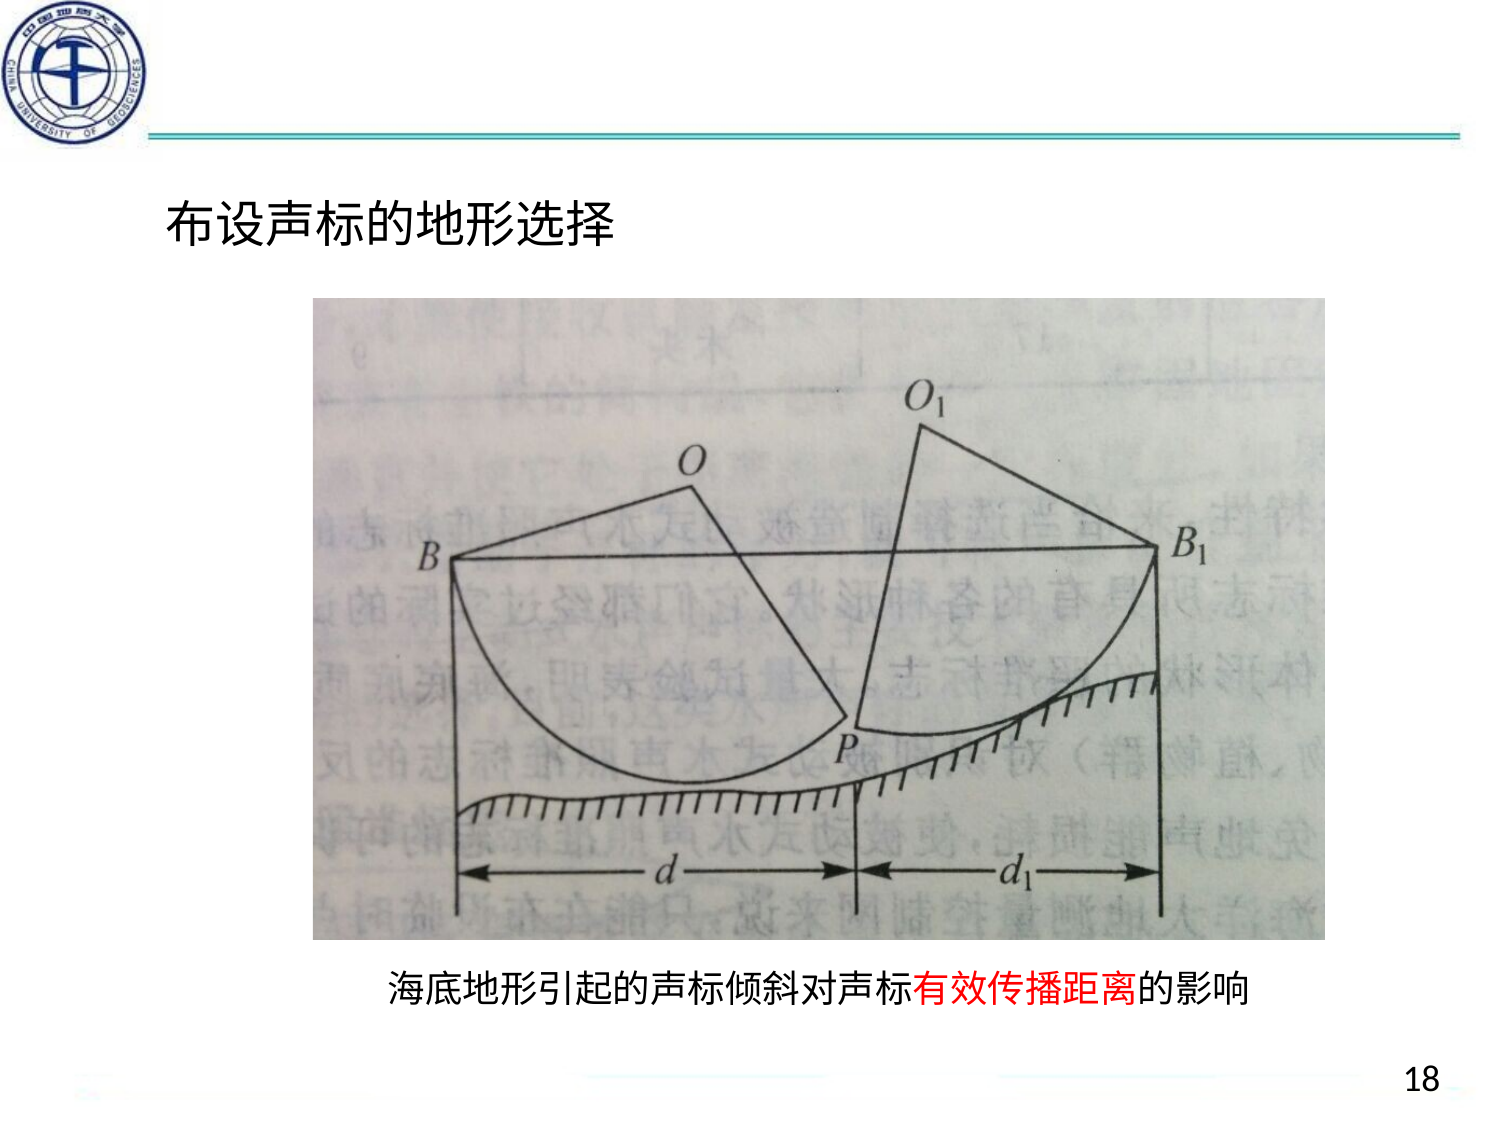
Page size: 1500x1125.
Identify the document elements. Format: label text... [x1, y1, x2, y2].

text_box 海底地形引起的声标倾斜对声标有效传播距离的影响 [372, 957, 1266, 1017]
picture [0, 0, 1500, 1125]
text_box 18 [1387, 1046, 1500, 1125]
text_box 布设声标的地形选择 [150, 185, 1385, 260]
